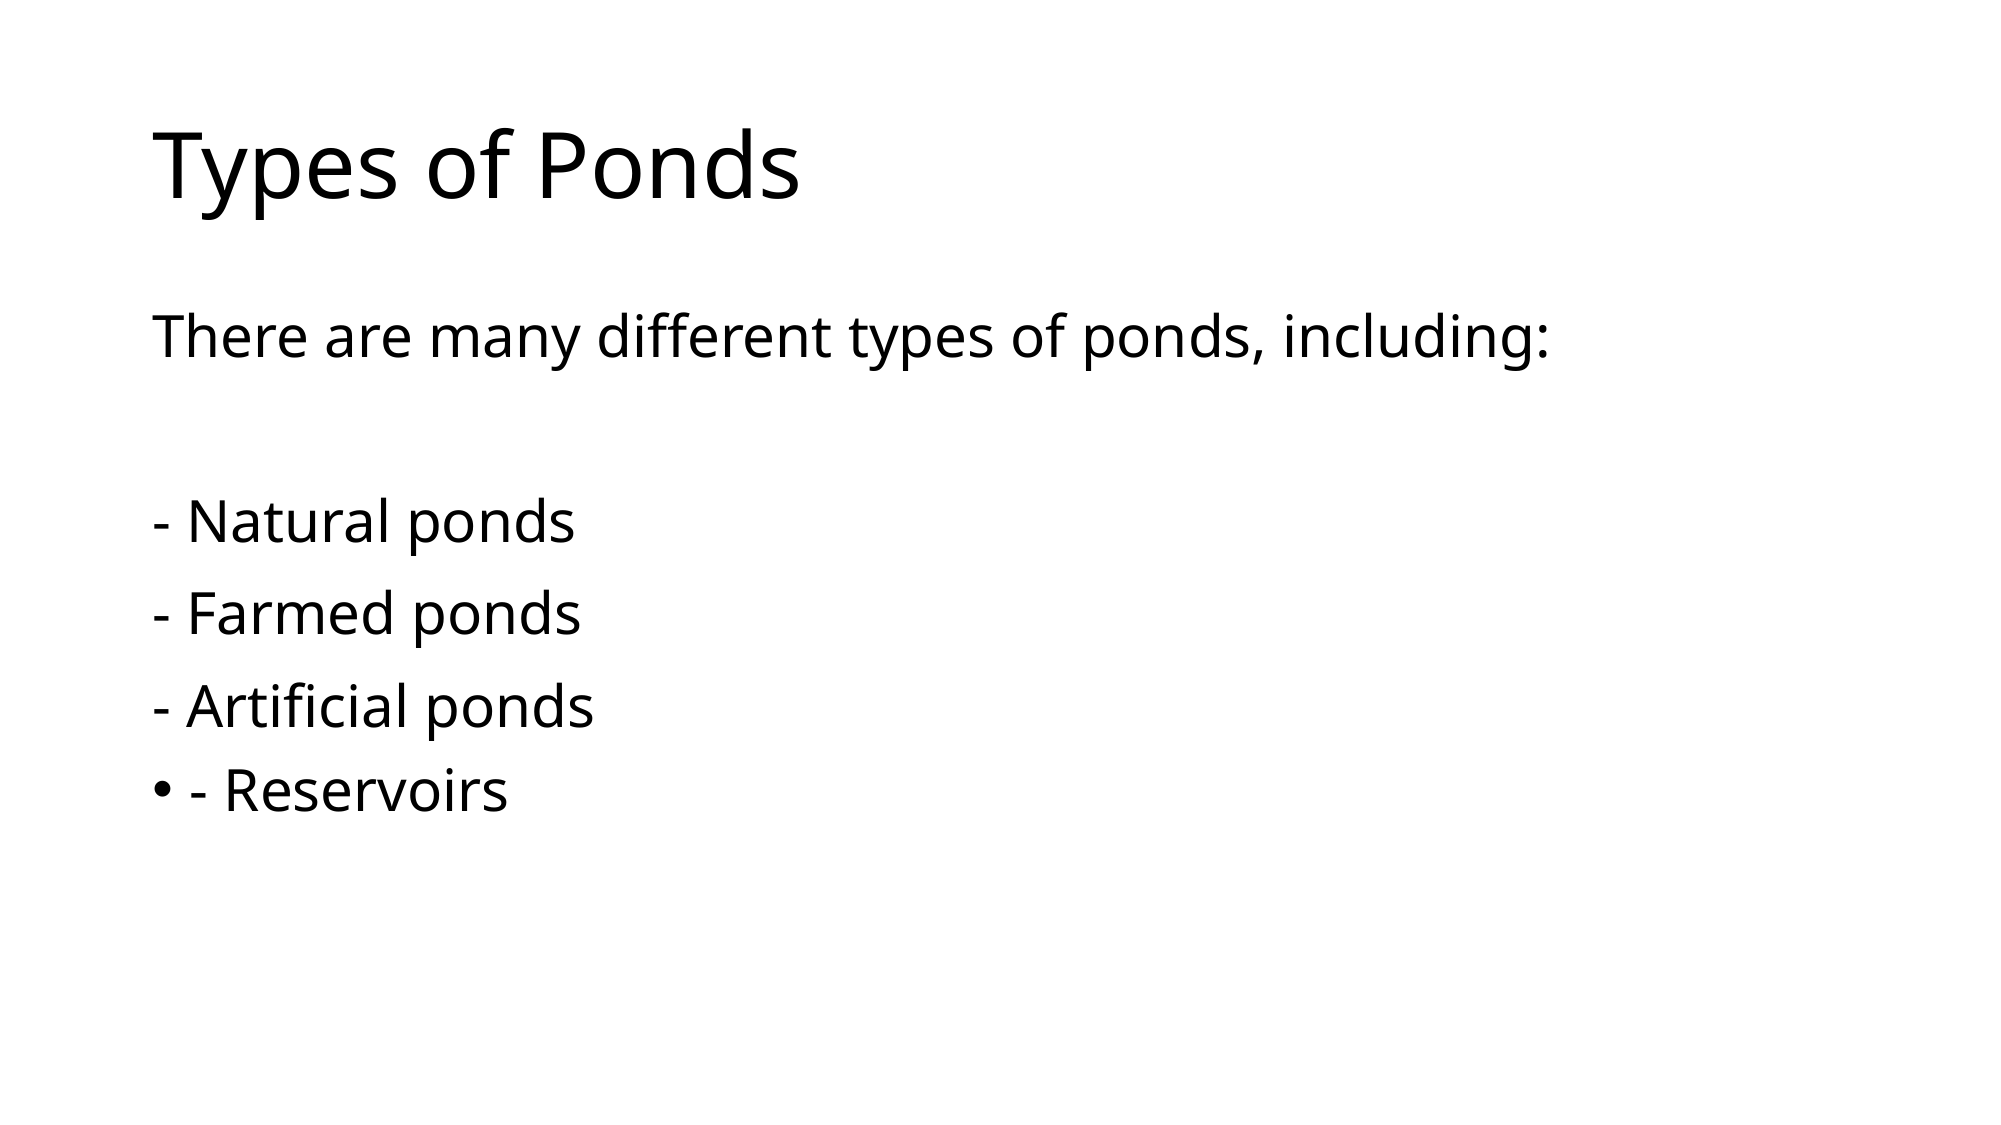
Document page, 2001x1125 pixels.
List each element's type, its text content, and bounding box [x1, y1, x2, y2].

title Types of Ponds [137, 59, 1863, 278]
list There are many different types of ponds, including: - Natural ponds - Farmed ponds - Artificial ponds - Reservoirs [137, 299, 1863, 1014]
